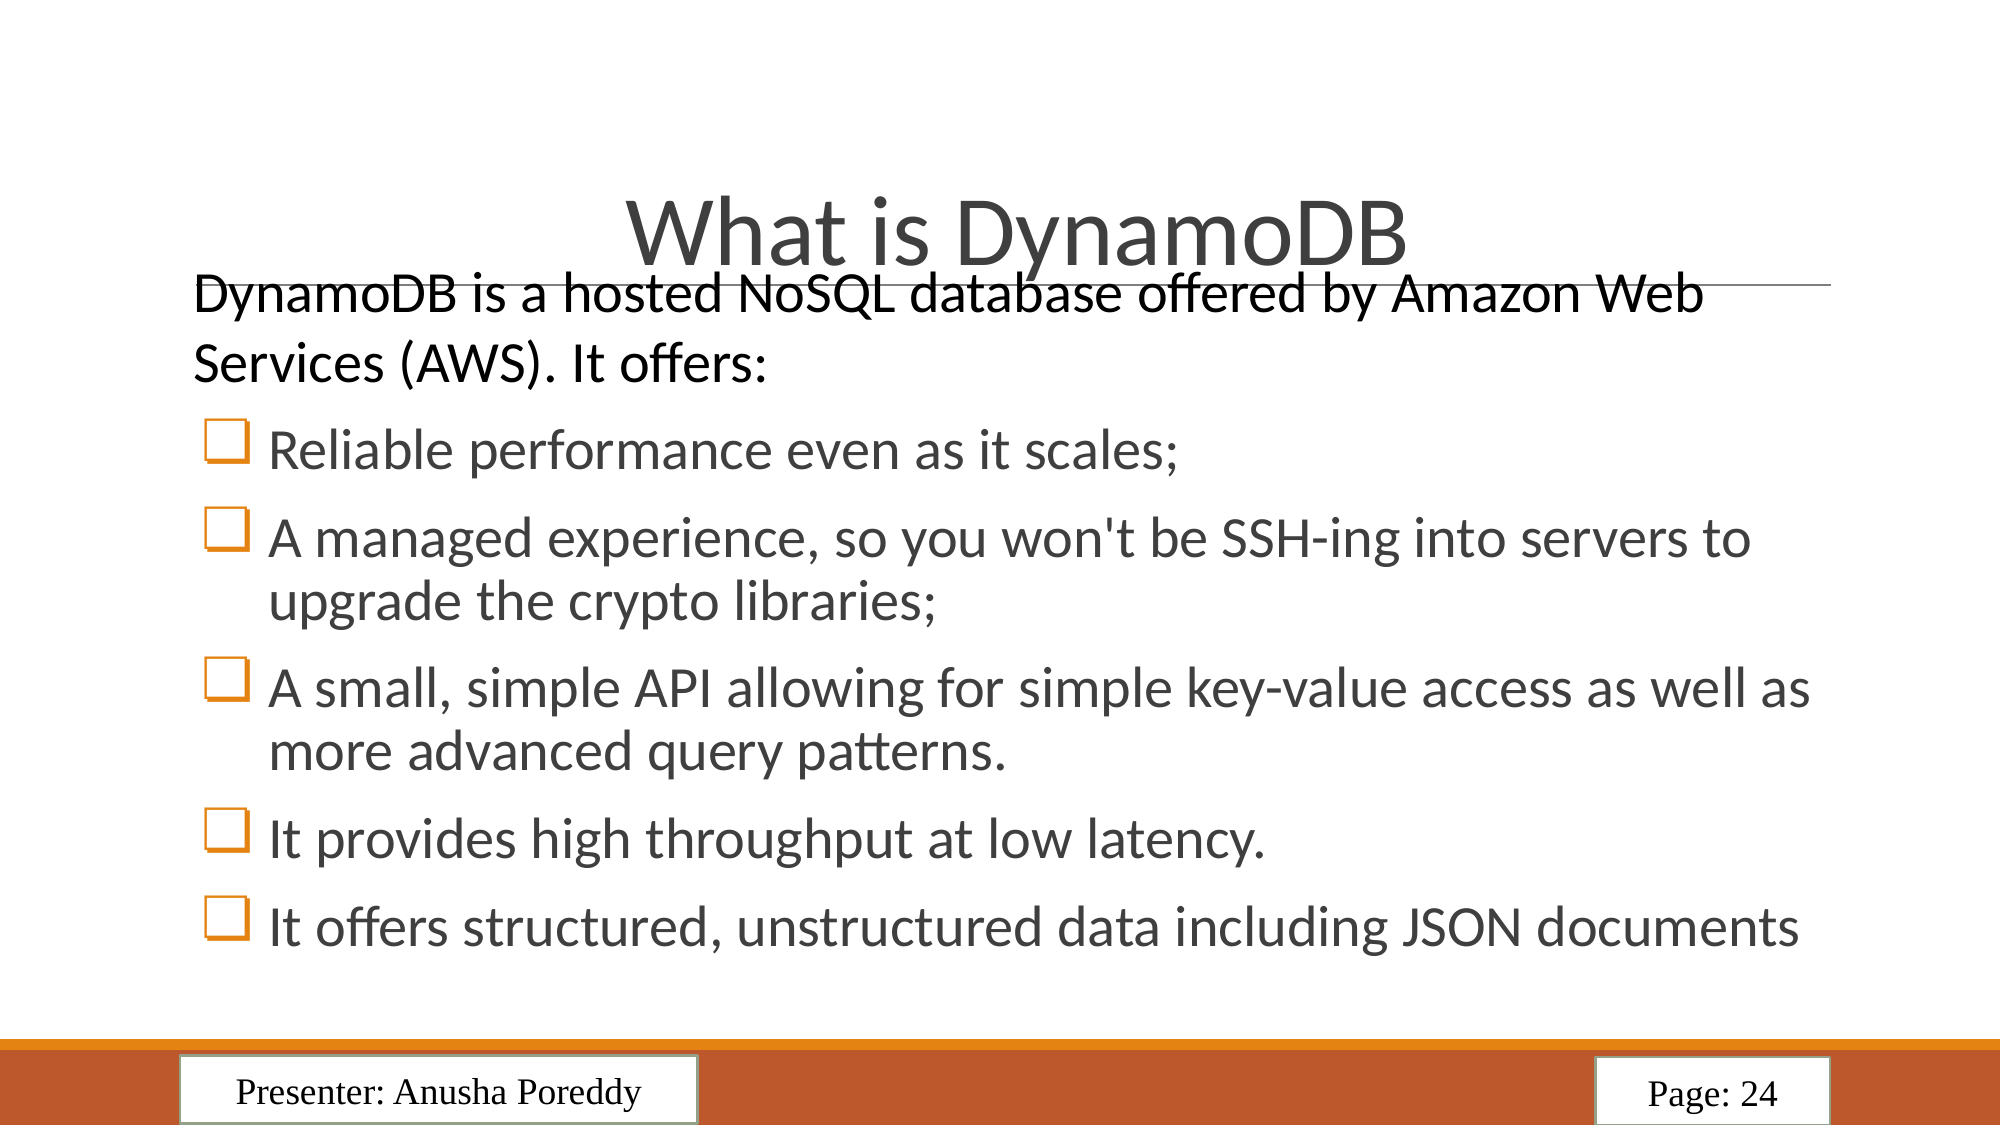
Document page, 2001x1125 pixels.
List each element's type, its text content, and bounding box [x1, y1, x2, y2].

text_box Page: 24 [1595, 1057, 1830, 1125]
list DynamoDB is a hosted NoSQL database offered by Amazon Web Services (AWS). It offers: Reliable performance even as it scales; A managed experience, so you won't be SSH-ing into servers to upgrade the crypto libraries; A small, simple API allowing for simple key-value access as well as more advanced query patterns. It provides high throughput at low latency. It offers structured, unstructured data including JSON documents [193, 246, 1844, 958]
text_box Presenter: Anusha Poreddy [179, 1055, 698, 1124]
title What is DynamoDB [193, 55, 1844, 246]
